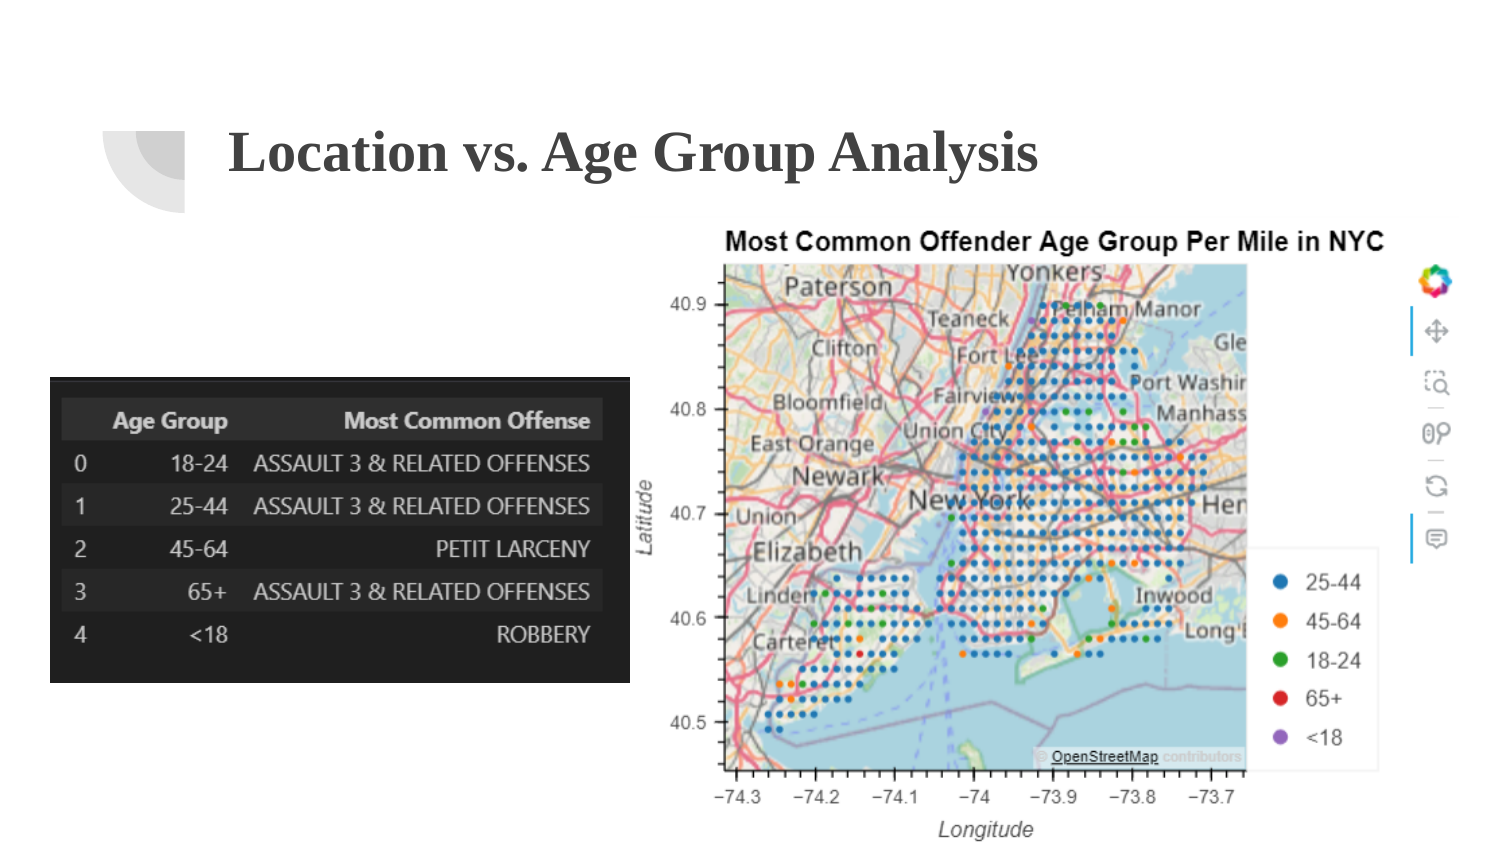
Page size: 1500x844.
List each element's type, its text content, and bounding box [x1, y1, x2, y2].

title Location vs. Age Group Analysis [213, 98, 1368, 263]
picture [49, 216, 1459, 844]
